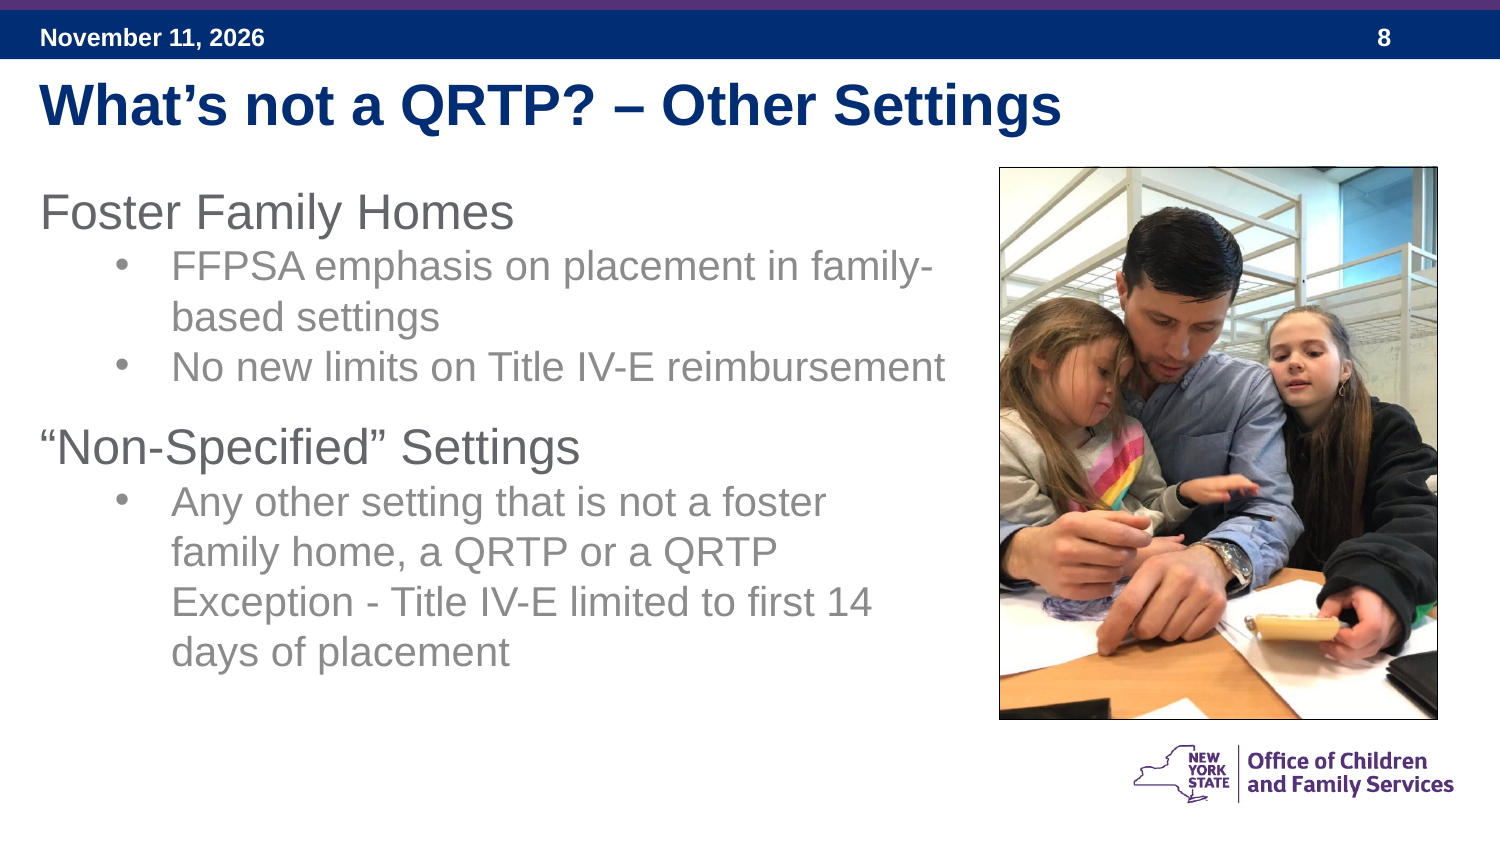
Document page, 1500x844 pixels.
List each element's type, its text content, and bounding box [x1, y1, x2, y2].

picture [999, 166, 1438, 720]
list What’s not a QRTP? – Other Settings [24, 59, 1450, 164]
picture [1123, 734, 1463, 813]
list Foster Family Homes FFPSA emphasis on placement in family-based settings No new limits on Title IV-E reimbursement “Non-Specified” Settings Any other setting that is not a foster family home, a QRTP or a QRTP Exception - Title IV-E limited to first 14 days of placement [24, 171, 963, 810]
